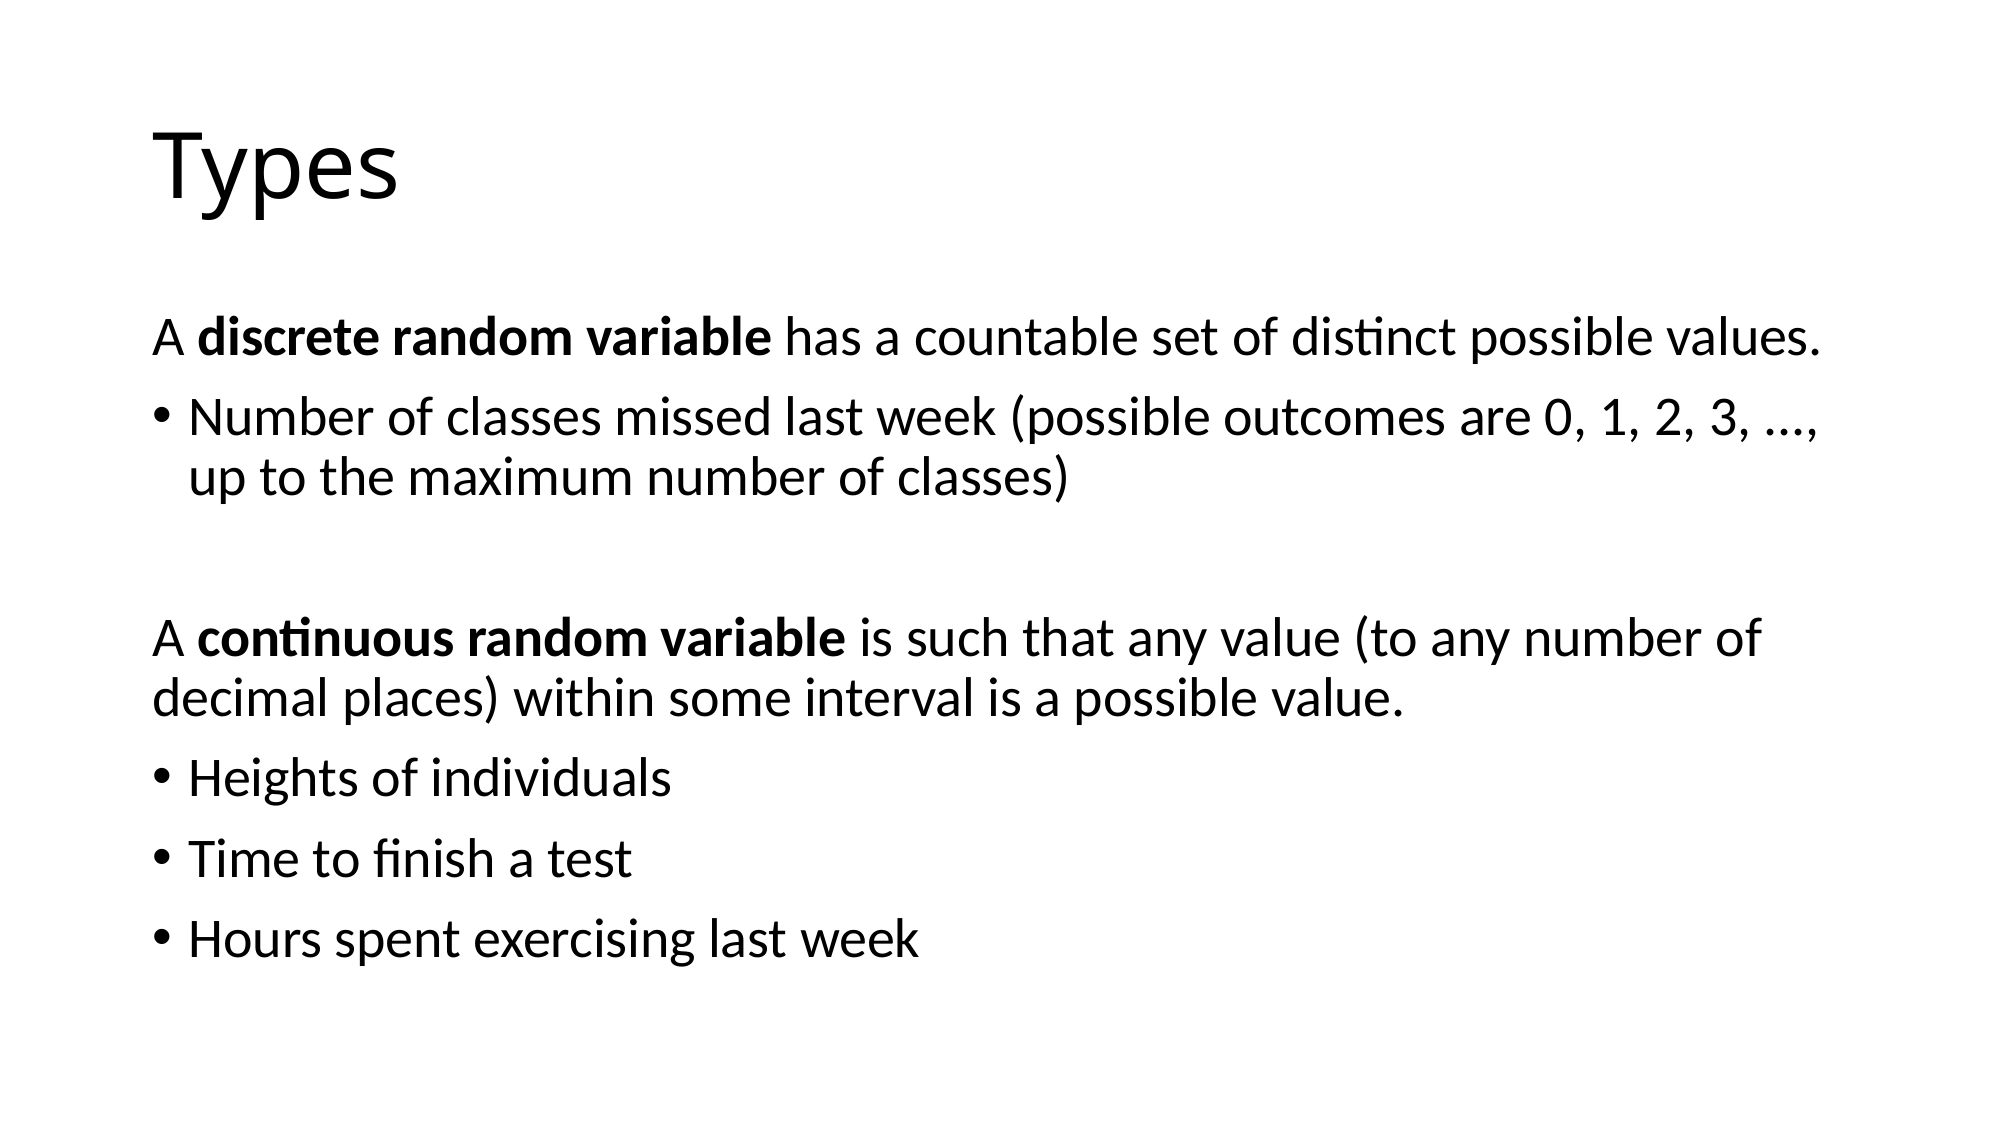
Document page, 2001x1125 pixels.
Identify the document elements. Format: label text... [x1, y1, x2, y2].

title Types [137, 59, 1863, 278]
list A discrete random variable has a countable set of distinct possible values. Number of classes missed last week (possible outcomes are 0, 1, 2, 3, ..., up to the maximum number of classes) A continuous random variable is such that any value (to any number of decimal places) within some interval is a possible value. Heights of individuals Time to finish a test Hours spent exercising last week [137, 299, 1863, 1014]
